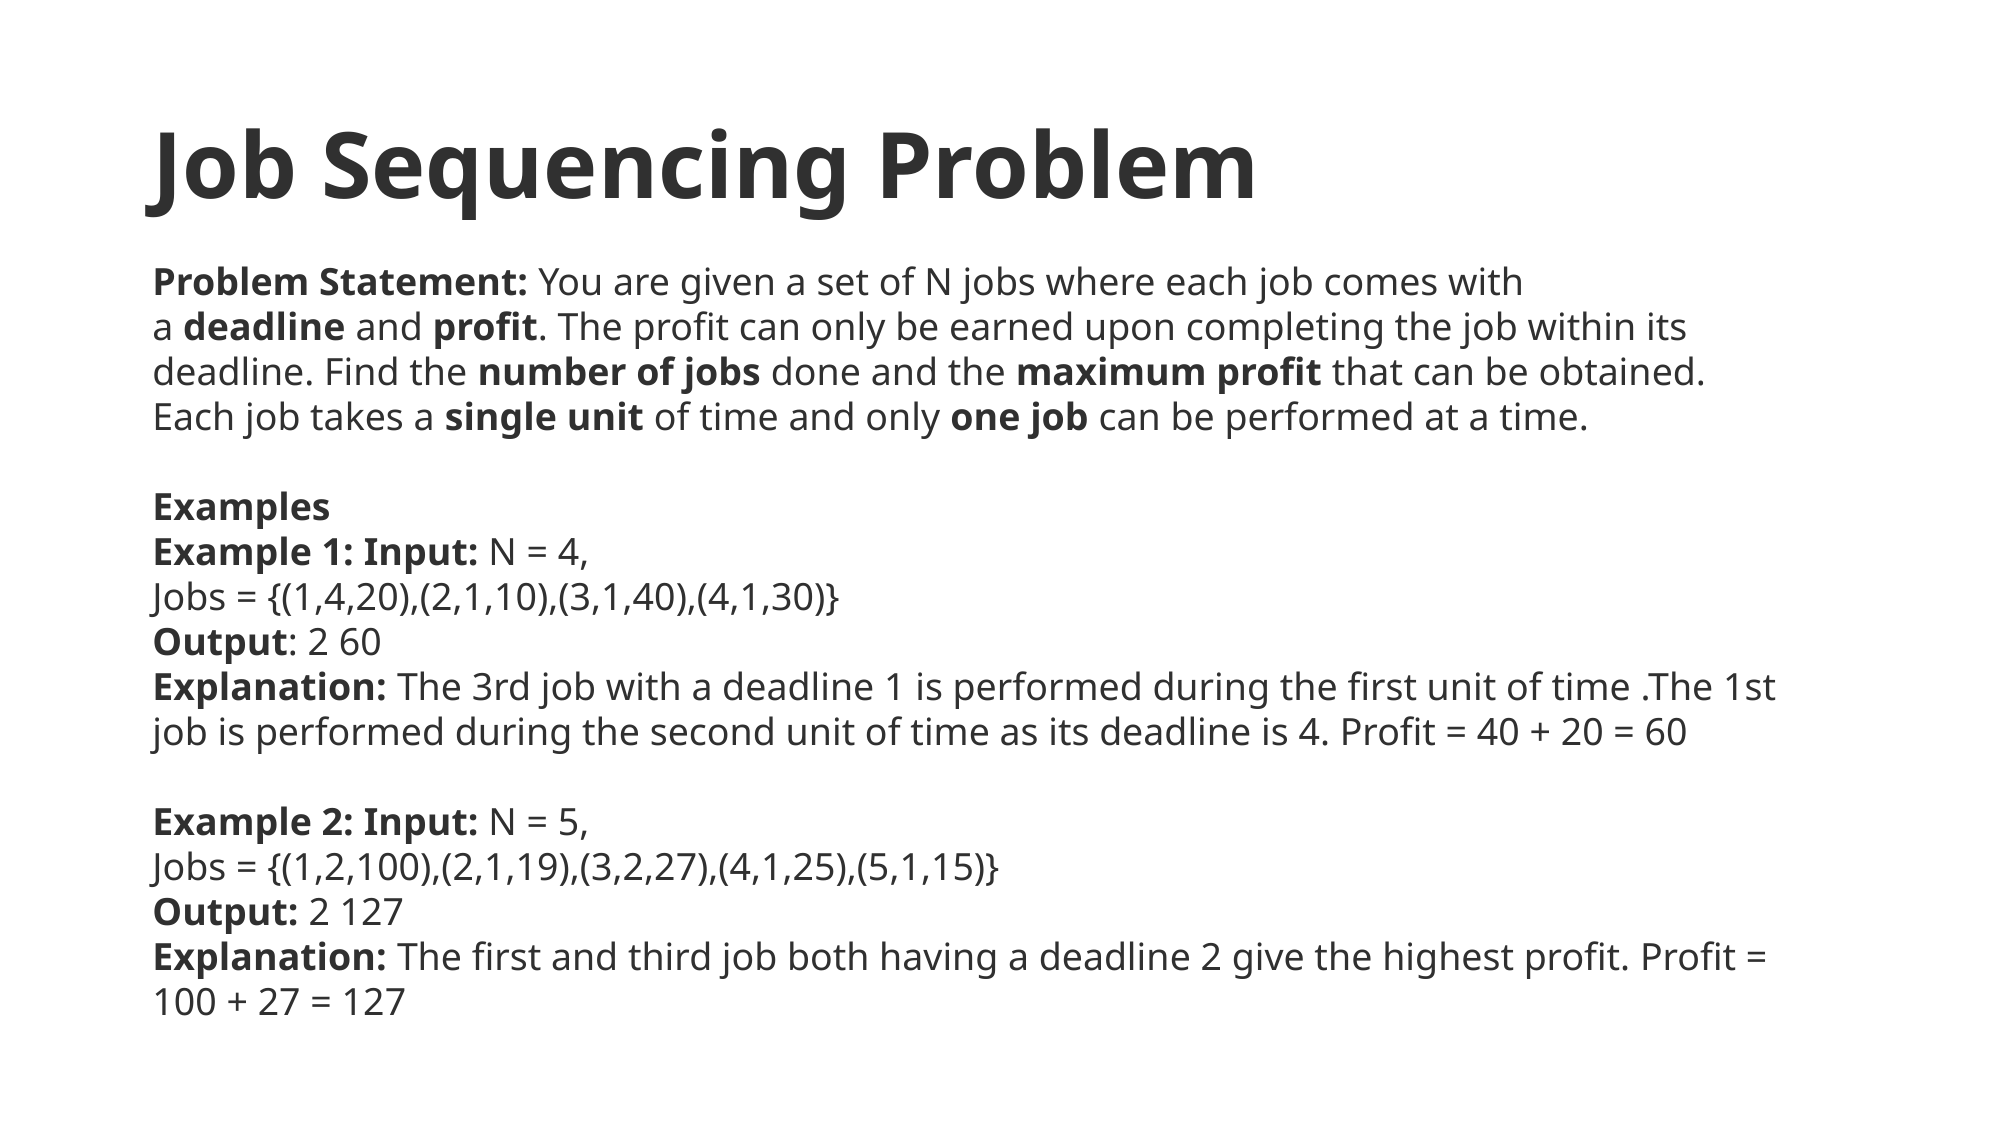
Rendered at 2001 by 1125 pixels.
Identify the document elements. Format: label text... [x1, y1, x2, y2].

title Job Sequencing Problem [137, 59, 1863, 278]
list Problem Statement: You are given a set of N jobs where each job comes with a deadline and profit. The profit can only be earned upon completing the job within its deadline. Find the number of jobs done and the maximum profit that can be obtained. Each job takes a single unit of time and only one job can be performed at a time. Examples Example 1: Input: N = 4, Jobs = {(1,4,20),(2,1,10),(3,1,40),(4,1,30)} Output: 2 60 Explanation: The 3rd job with a deadline 1 is performed during the first unit of time .The 1st job is performed during the second unit of time as its deadline is 4. Profit = 40 + 20 = 60 Example 2: Input: N = 5, Jobs = {(1,2,100),(2,1,19),(3,2,27),(4,1,25),(5,1,15)} Output: 2 127 Explanation: The first and third job both having a deadline 2 give the highest profit. Profit = 100 + 27 = 127 [137, 250, 1803, 1063]
